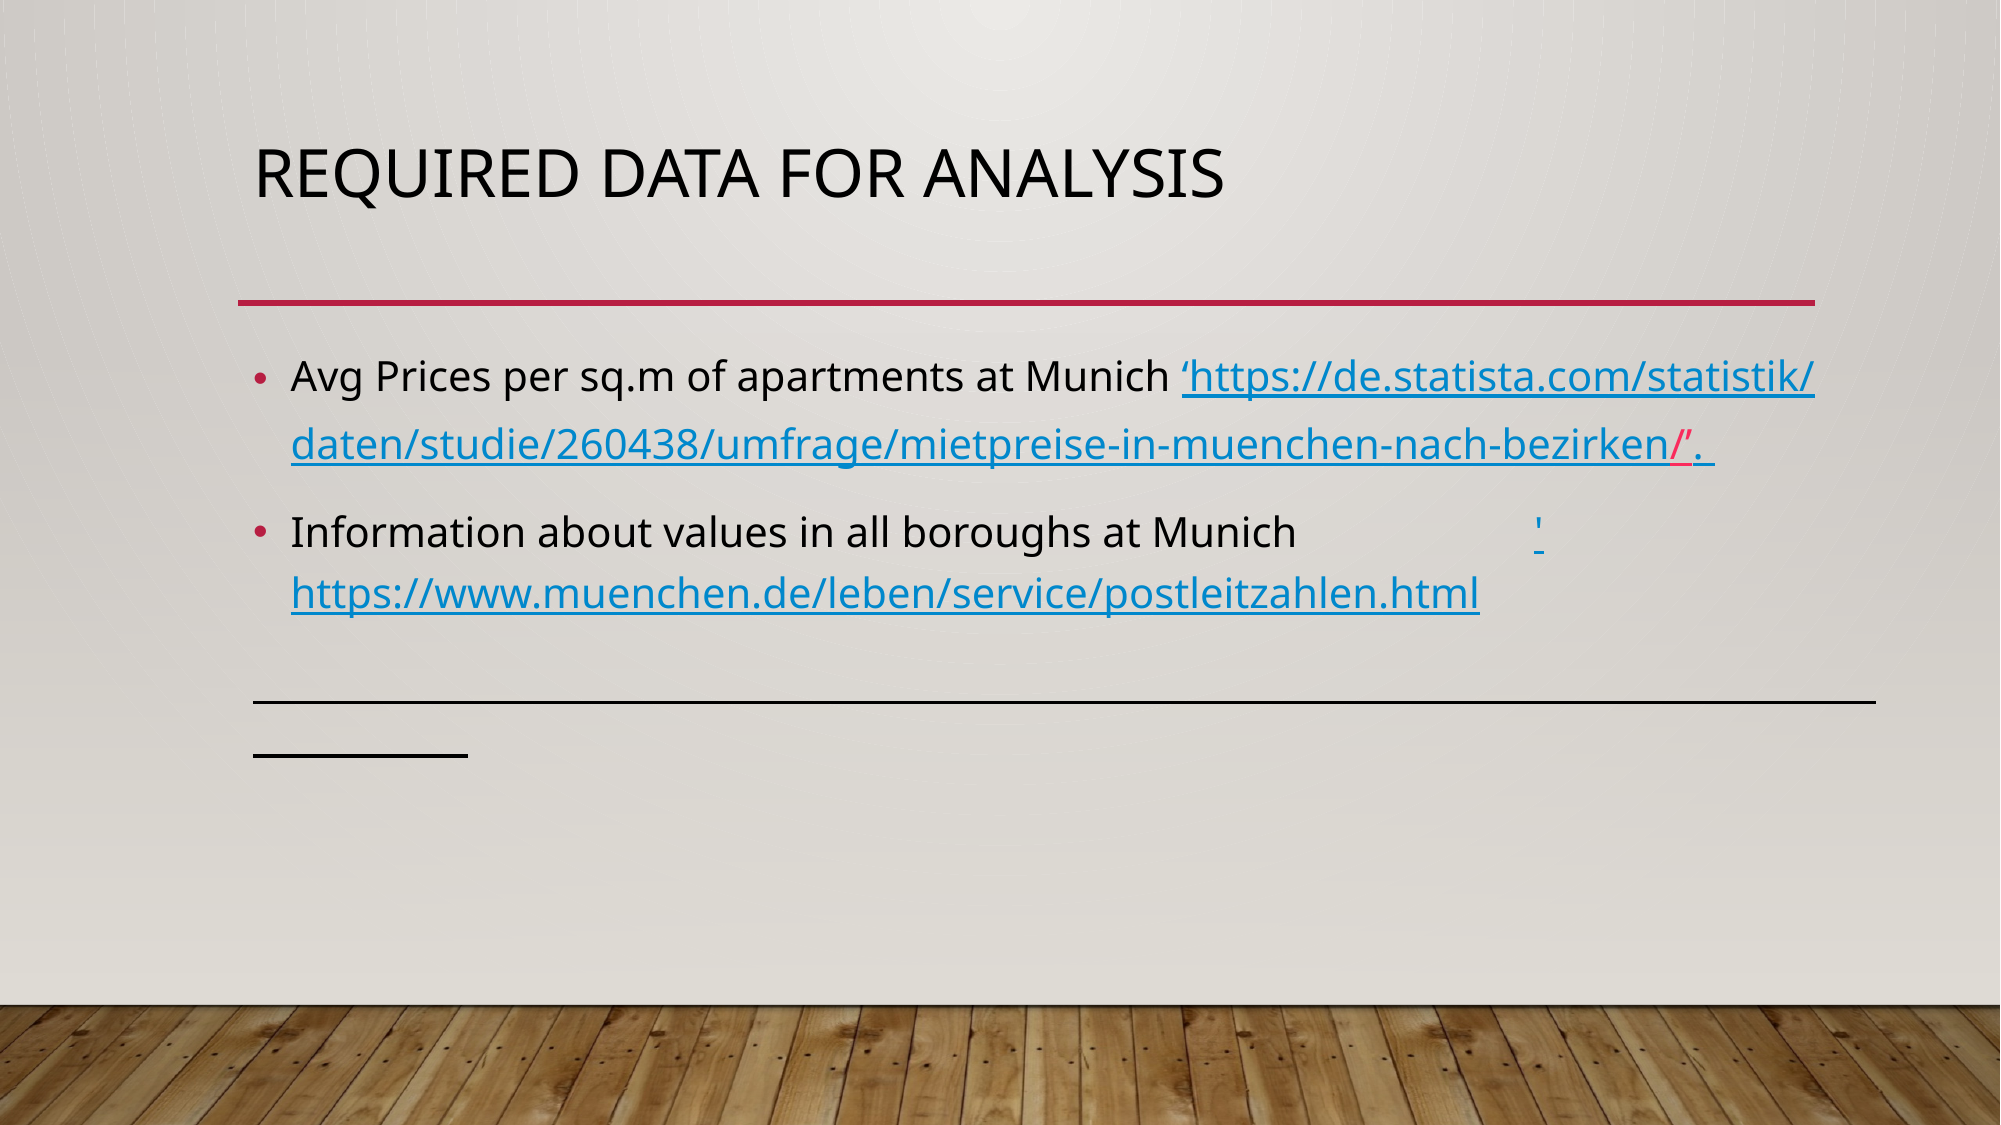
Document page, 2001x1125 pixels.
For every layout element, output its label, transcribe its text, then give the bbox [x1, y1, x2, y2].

picture [0, 1005, 2000, 1125]
list Avg Prices per sq.m of apartments at Munich ‘https://de.statista.com/statistik/daten/studie/260438/umfrage/mietpreise-in-muenchen-nach-bezirken/’. Information about values in all boroughs at Munich 'https://www.muenchen.de/leben/service/postleitzahlen.html [238, 330, 1895, 925]
title REQUIRED DATA FOR ANALYSIS [238, 131, 1814, 305]
